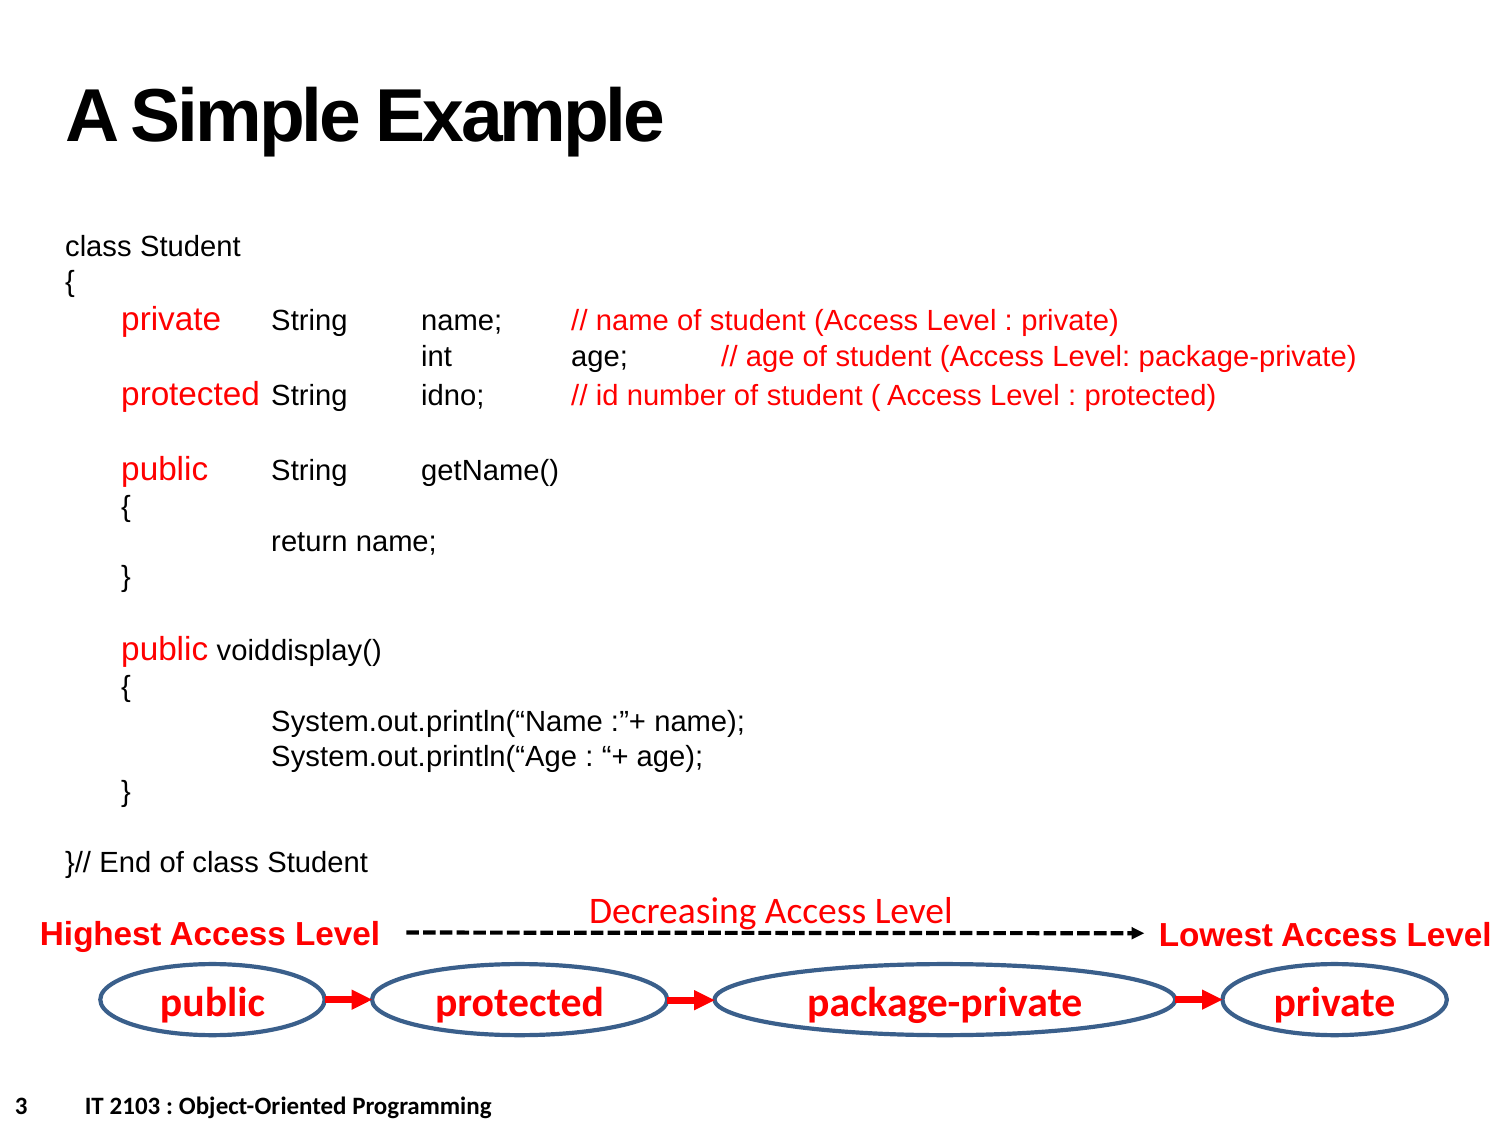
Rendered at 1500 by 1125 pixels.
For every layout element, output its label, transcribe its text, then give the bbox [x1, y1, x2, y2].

list A Simple Example [50, 24, 1088, 213]
list class Student { private String name; // name of student (Access Level : private) int age; // age of student (Access Level: package-private) protected String idno; // id number of student ( Access Level : protected) public String getName() { return name; } public void display() { System.out.println(“Name :”+ name); System.out.println(“Age : “+ age); } }// End of class Student [50, 219, 1400, 877]
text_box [24, 878, 1500, 1036]
